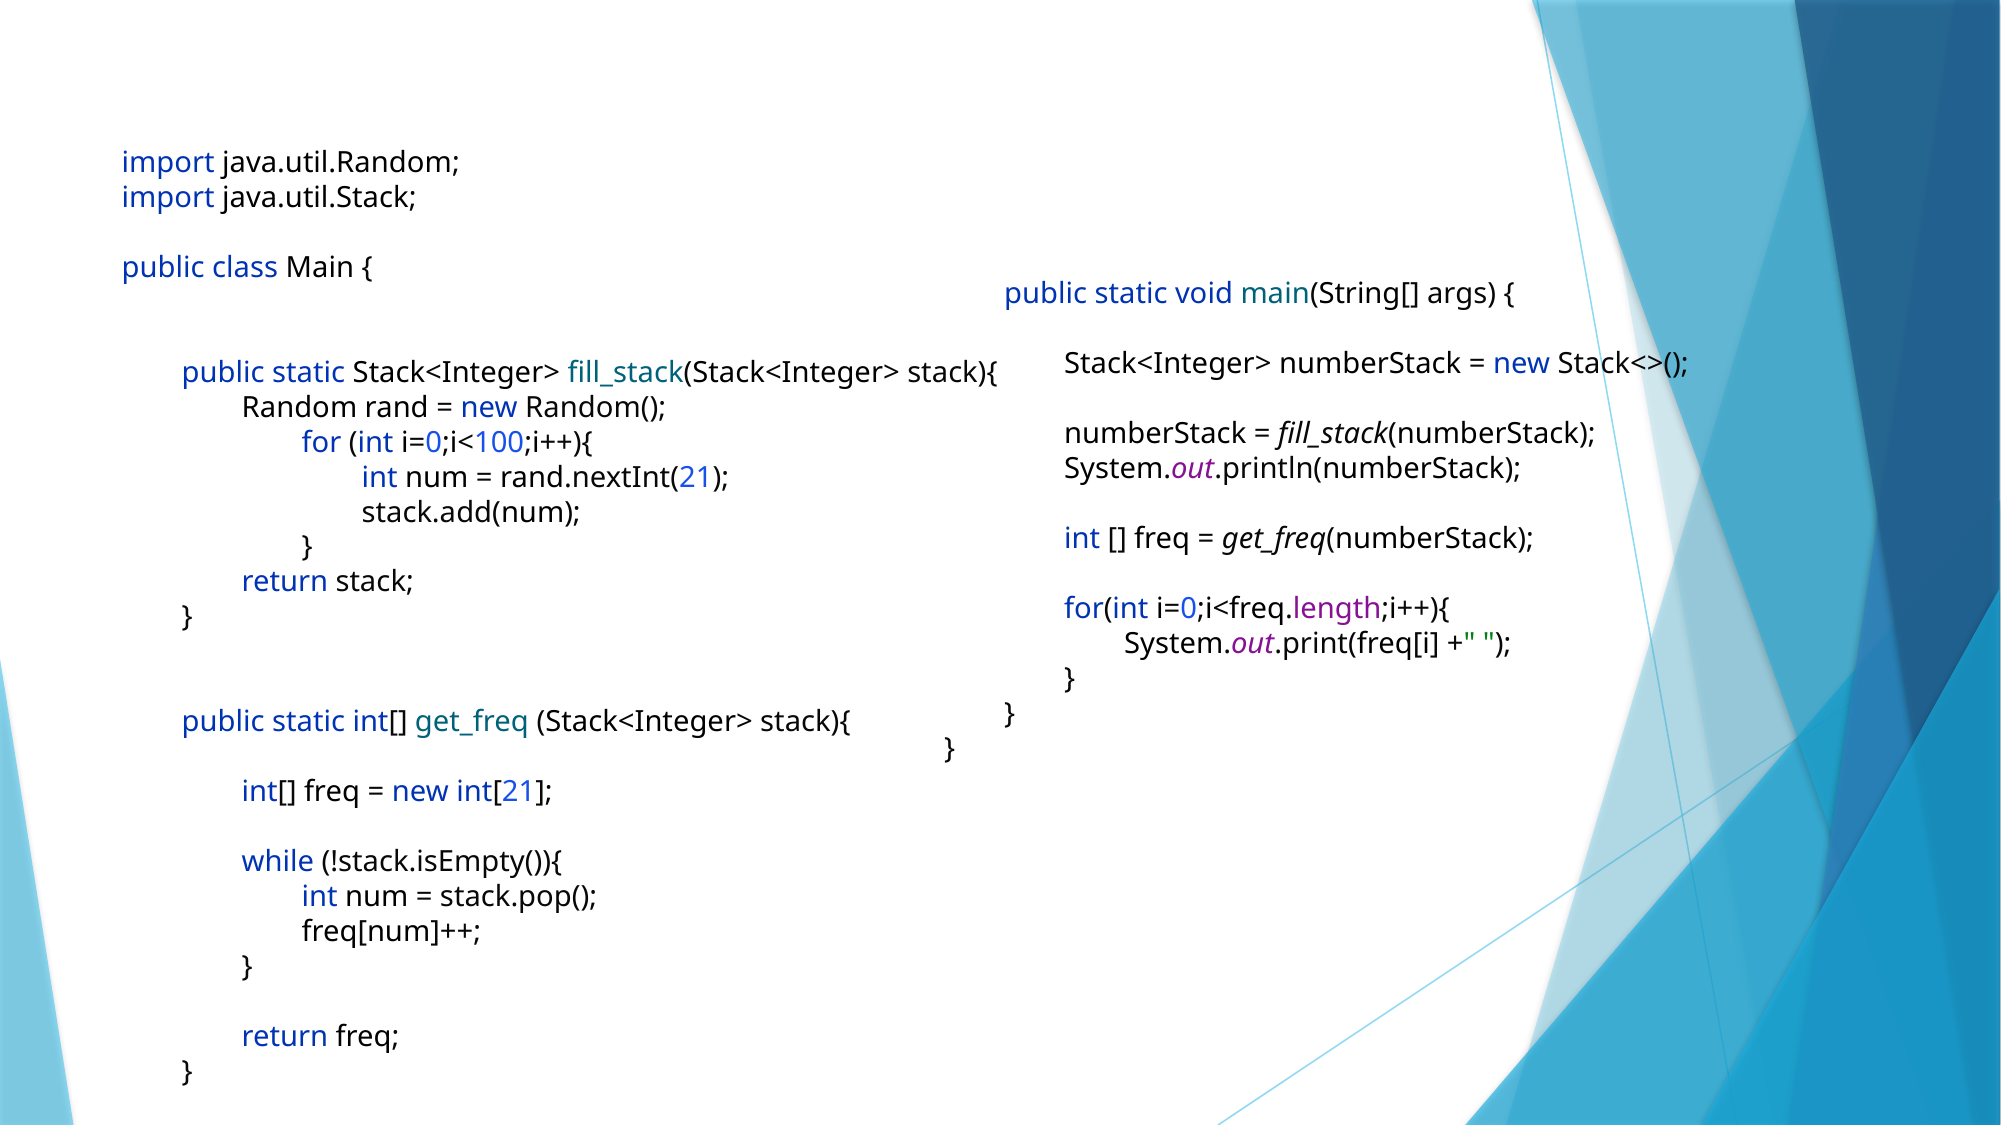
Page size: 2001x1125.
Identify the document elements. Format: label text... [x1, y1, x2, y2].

text_box import java.util.Random; import java.util.Stack; public class Main { public static Stack<Integer> fill_stack(Stack<Integer> stack){ Random rand = new Random(); for (int i=0;i<100;i++){ int num = rand.nextInt(21); stack.add(num); } return stack; } public static int[] get_freq (Stack<Integer> stack){ int[] freq = new int[21]; while (!stack.isEmpty()){ int num = stack.pop(); freq[num]++; } return freq; } [106, 135, 1108, 1095]
text_box public static void main(String[] args) { Stack<Integer> numberStack = new Stack<>(); numberStack = fill_stack(numberStack); System.out.println(numberStack); int [] freq = get_freq(numberStack); for(int i=0;i<freq.length;i++){ System.out.print(freq[i] +" "); } } } [929, 232, 1725, 807]
